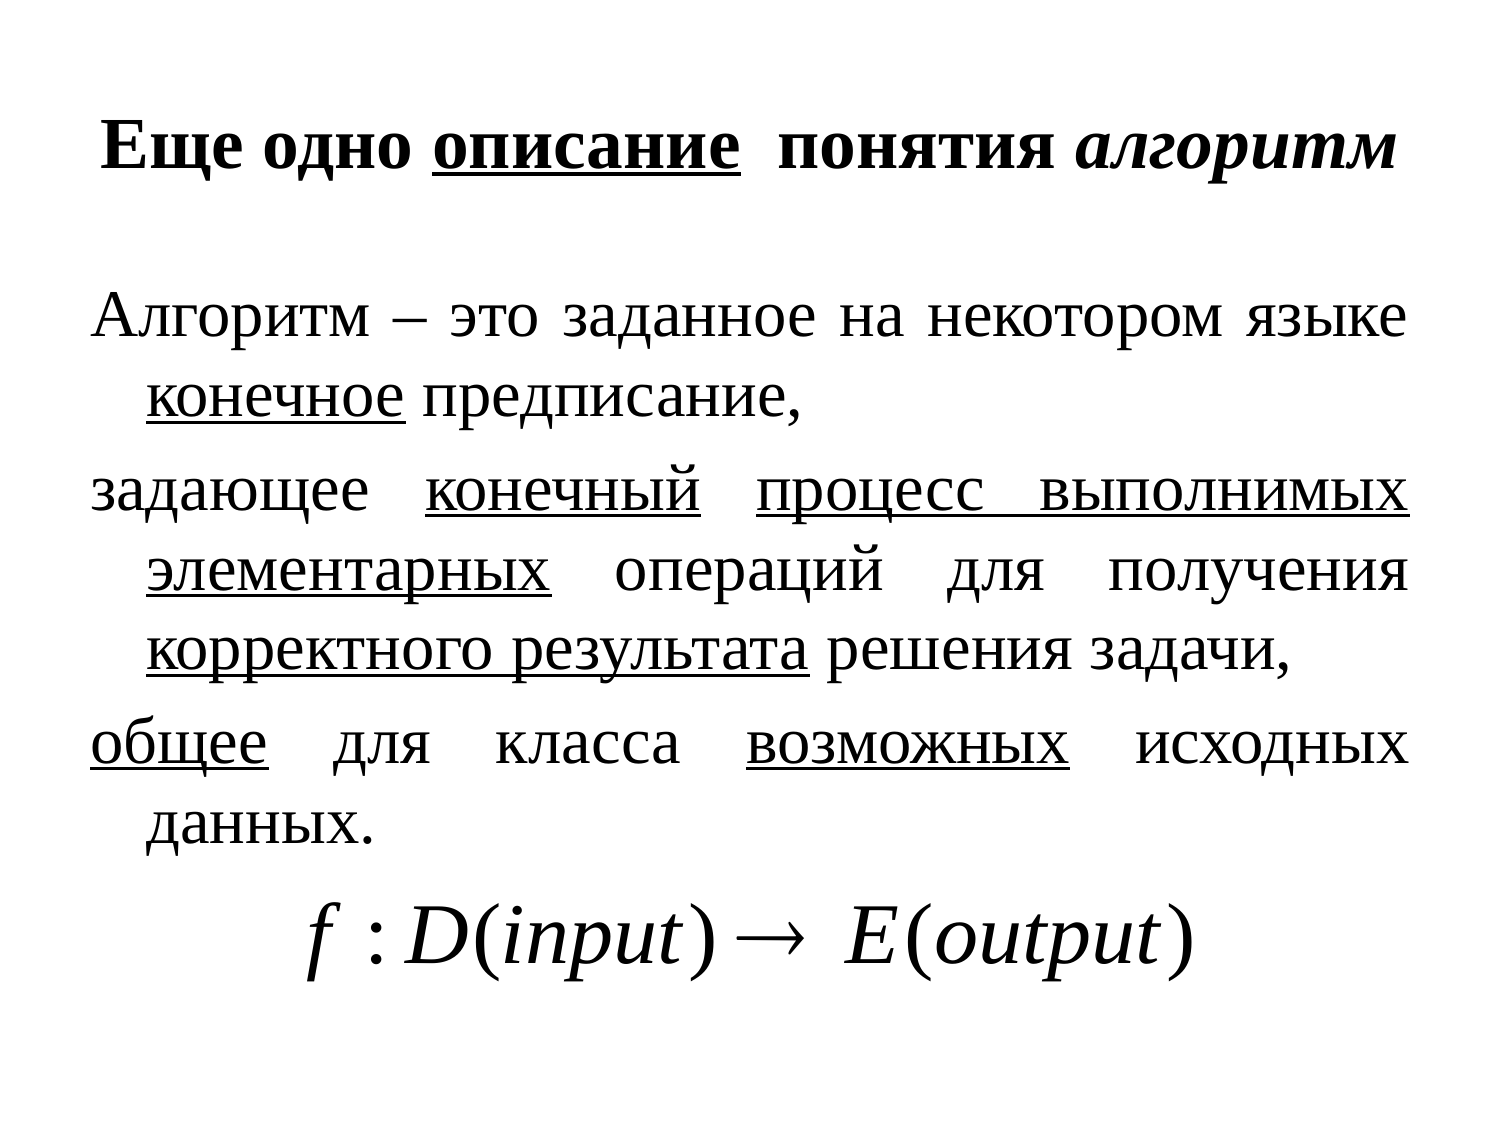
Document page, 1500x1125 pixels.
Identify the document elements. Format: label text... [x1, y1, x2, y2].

list Алгоритм – это заданное на некотором языке конечное предписание, задающее конечный процесс выполнимых элементарных операций для получения корректного результата решения задачи, общее для класса возможных исходных данных. [75, 262, 1425, 1005]
title Еще одно описание понятия алгоритм [75, 45, 1425, 233]
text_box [276, 884, 1211, 1000]
